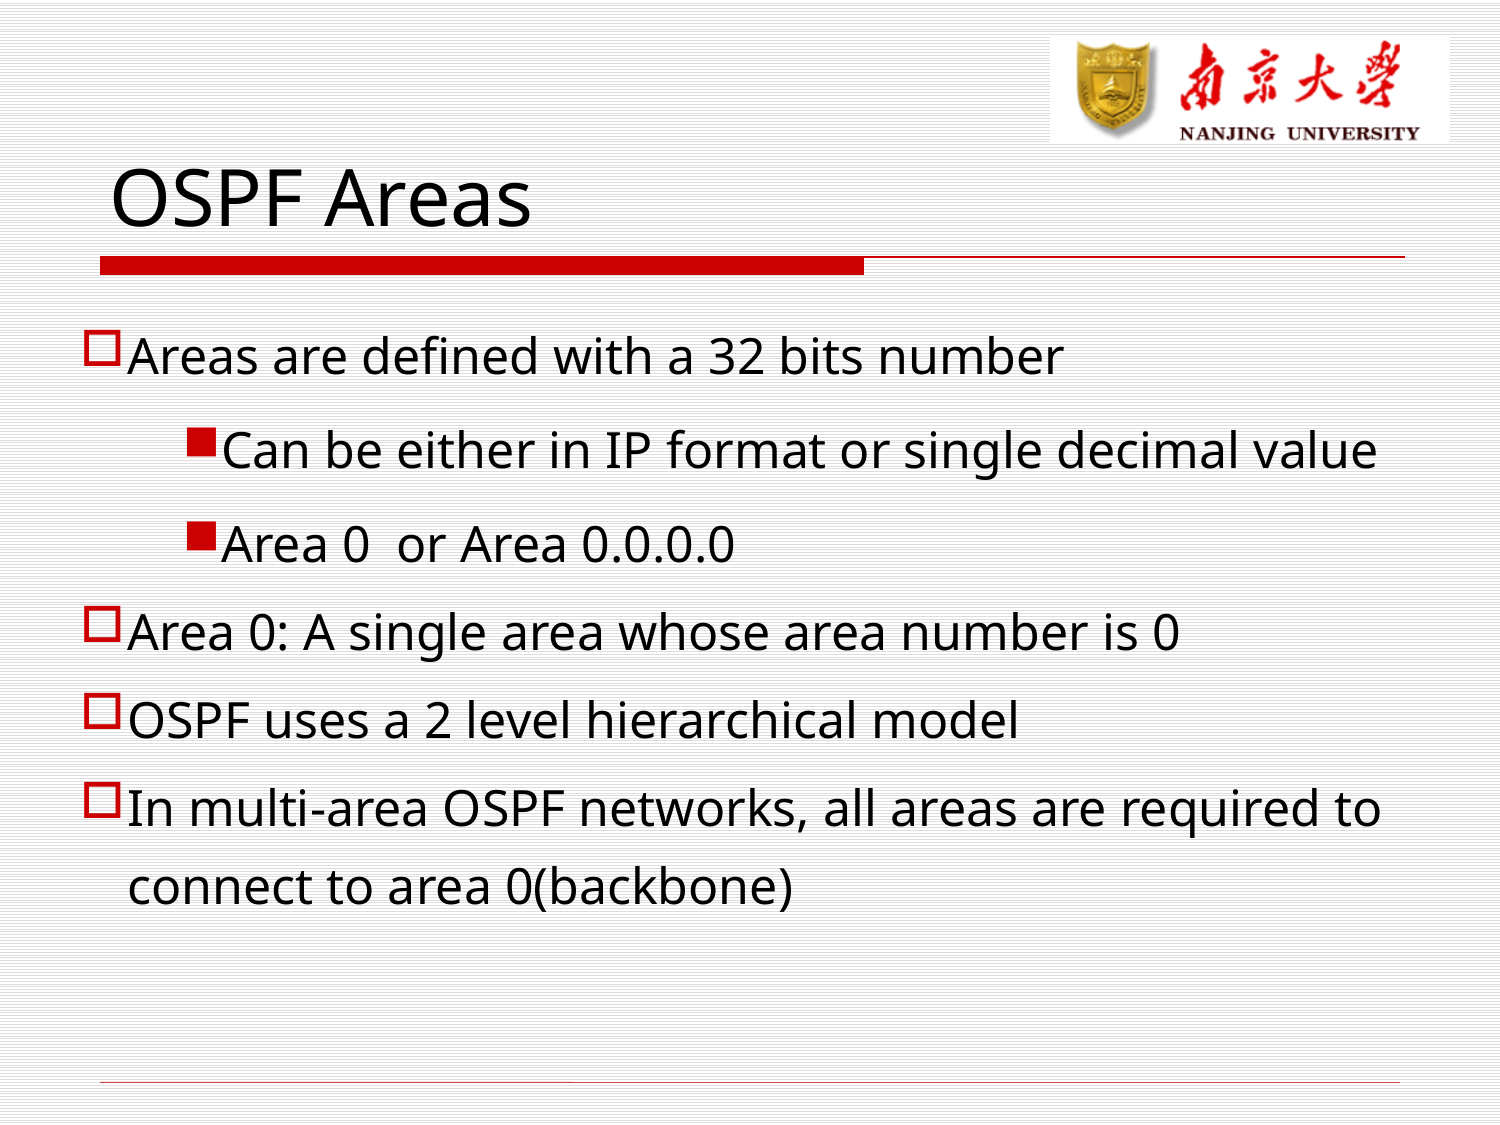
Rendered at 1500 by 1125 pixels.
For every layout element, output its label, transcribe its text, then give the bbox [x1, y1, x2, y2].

picture [1050, 37, 1450, 143]
list Areas are defined with a 32 bits number Can be either in IP format or single decimal value Area 0 or Area 0.0.0.0 Area 0: A single area whose area number is 0 OSPF uses a 2 level hierarchical model In multi-area OSPF networks, all areas are required to connect to area 0(backbone) [65, 292, 1500, 937]
title OSPF Areas [94, 50, 1407, 250]
